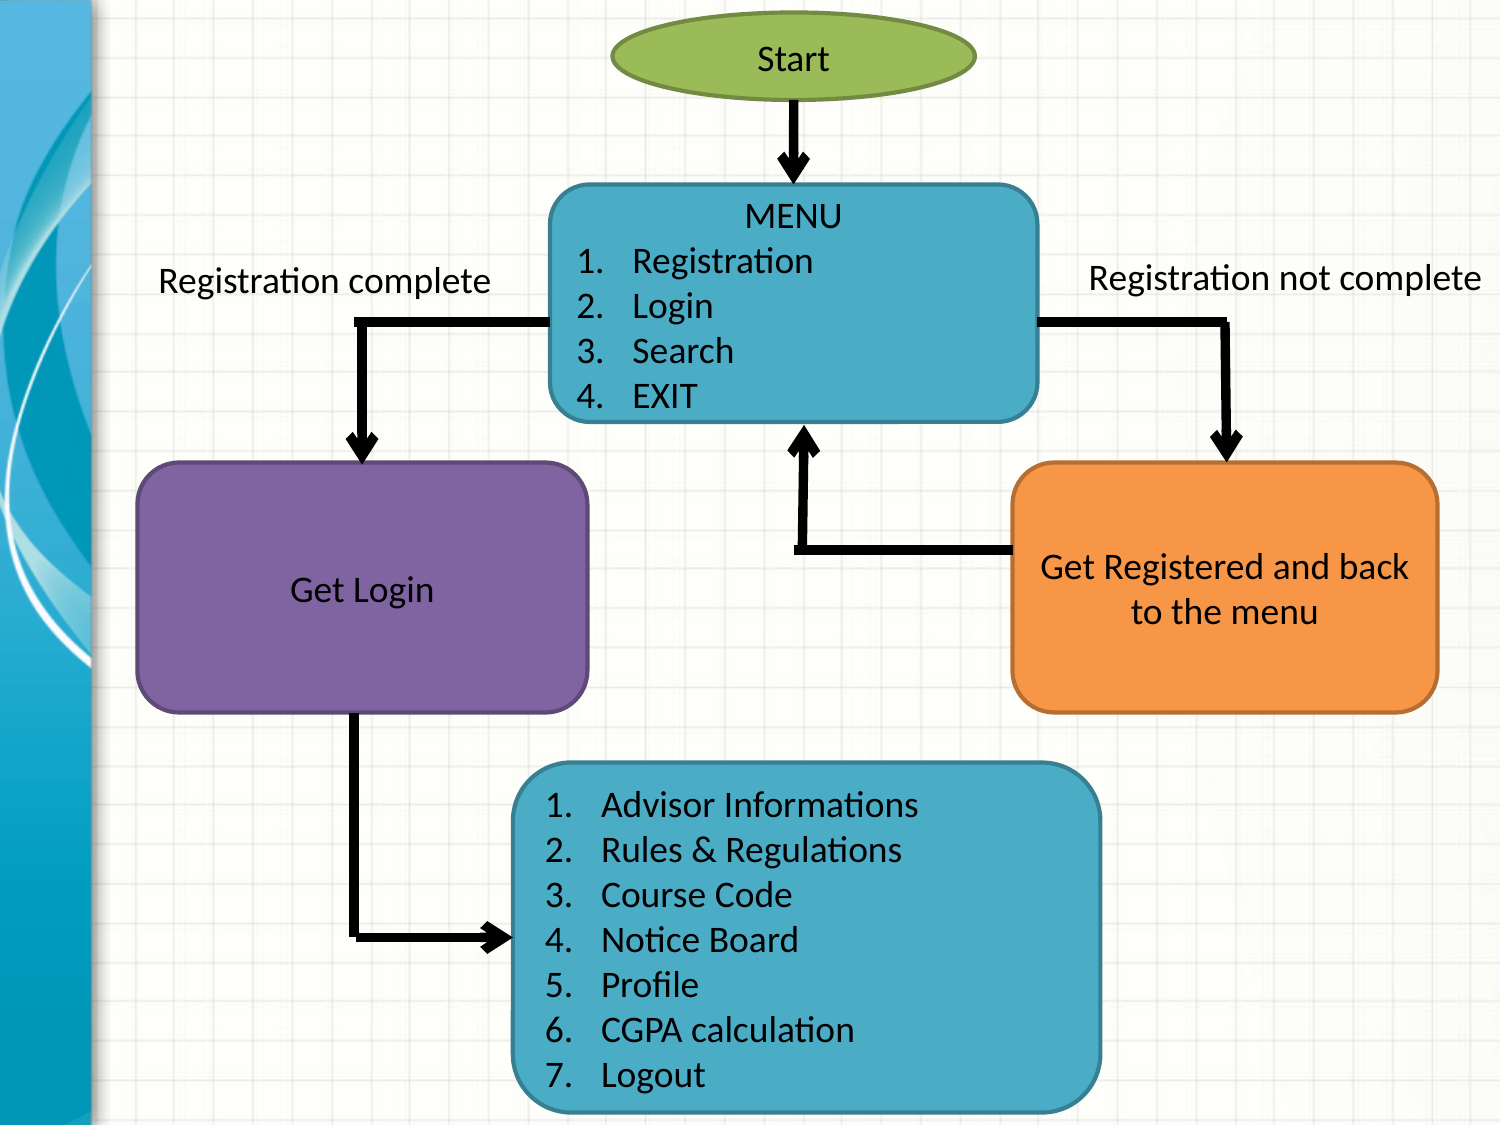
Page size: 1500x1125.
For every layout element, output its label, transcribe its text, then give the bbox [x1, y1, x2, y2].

text_box Get Login [135, 460, 590, 715]
picture [0, 0, 1500, 1125]
text_box Get Registered and back to the menu [1010, 460, 1440, 715]
text_box Start [610, 10, 978, 103]
text_box Registration complete [143, 248, 507, 309]
text_box MENU Registration Login Search EXIT [547, 182, 1040, 425]
text_box Advisor Informations Rules & Regulations Course Code Notice Board Profile CGPA calculation Logout [510, 760, 1103, 1115]
text_box Registration not complete [1073, 245, 1498, 306]
